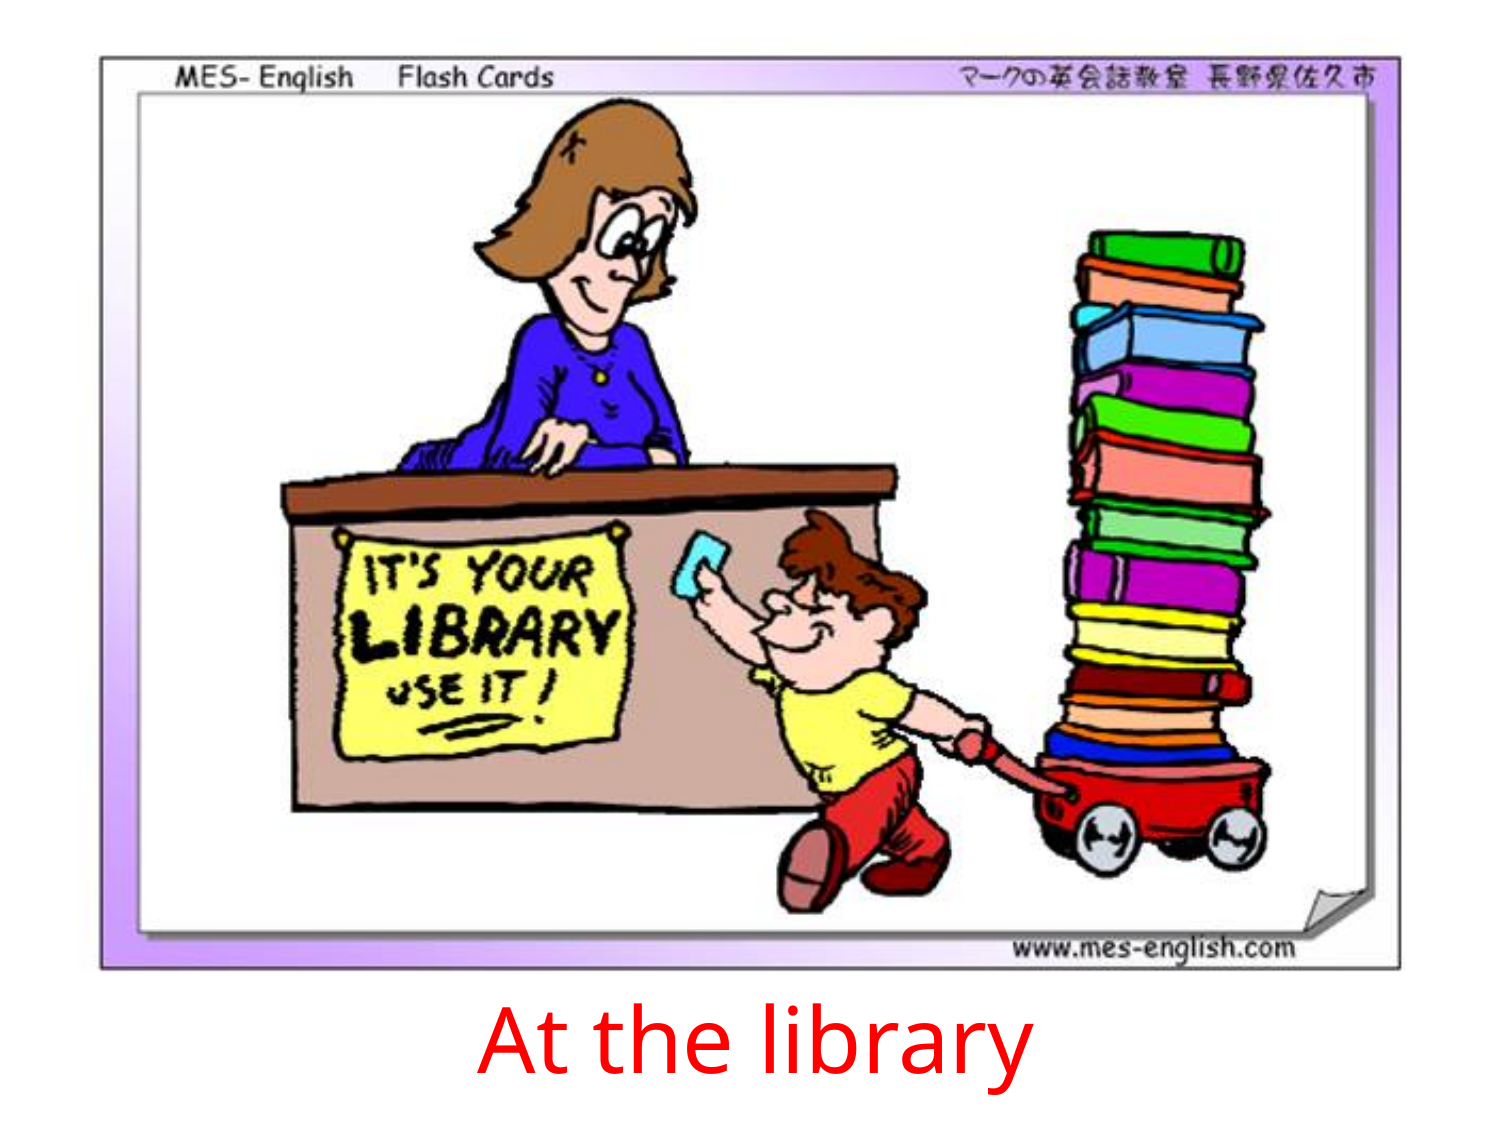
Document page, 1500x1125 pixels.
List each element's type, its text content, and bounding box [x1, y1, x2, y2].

picture [76, 37, 1423, 995]
text_box At the library [99, 1003, 1413, 1100]
